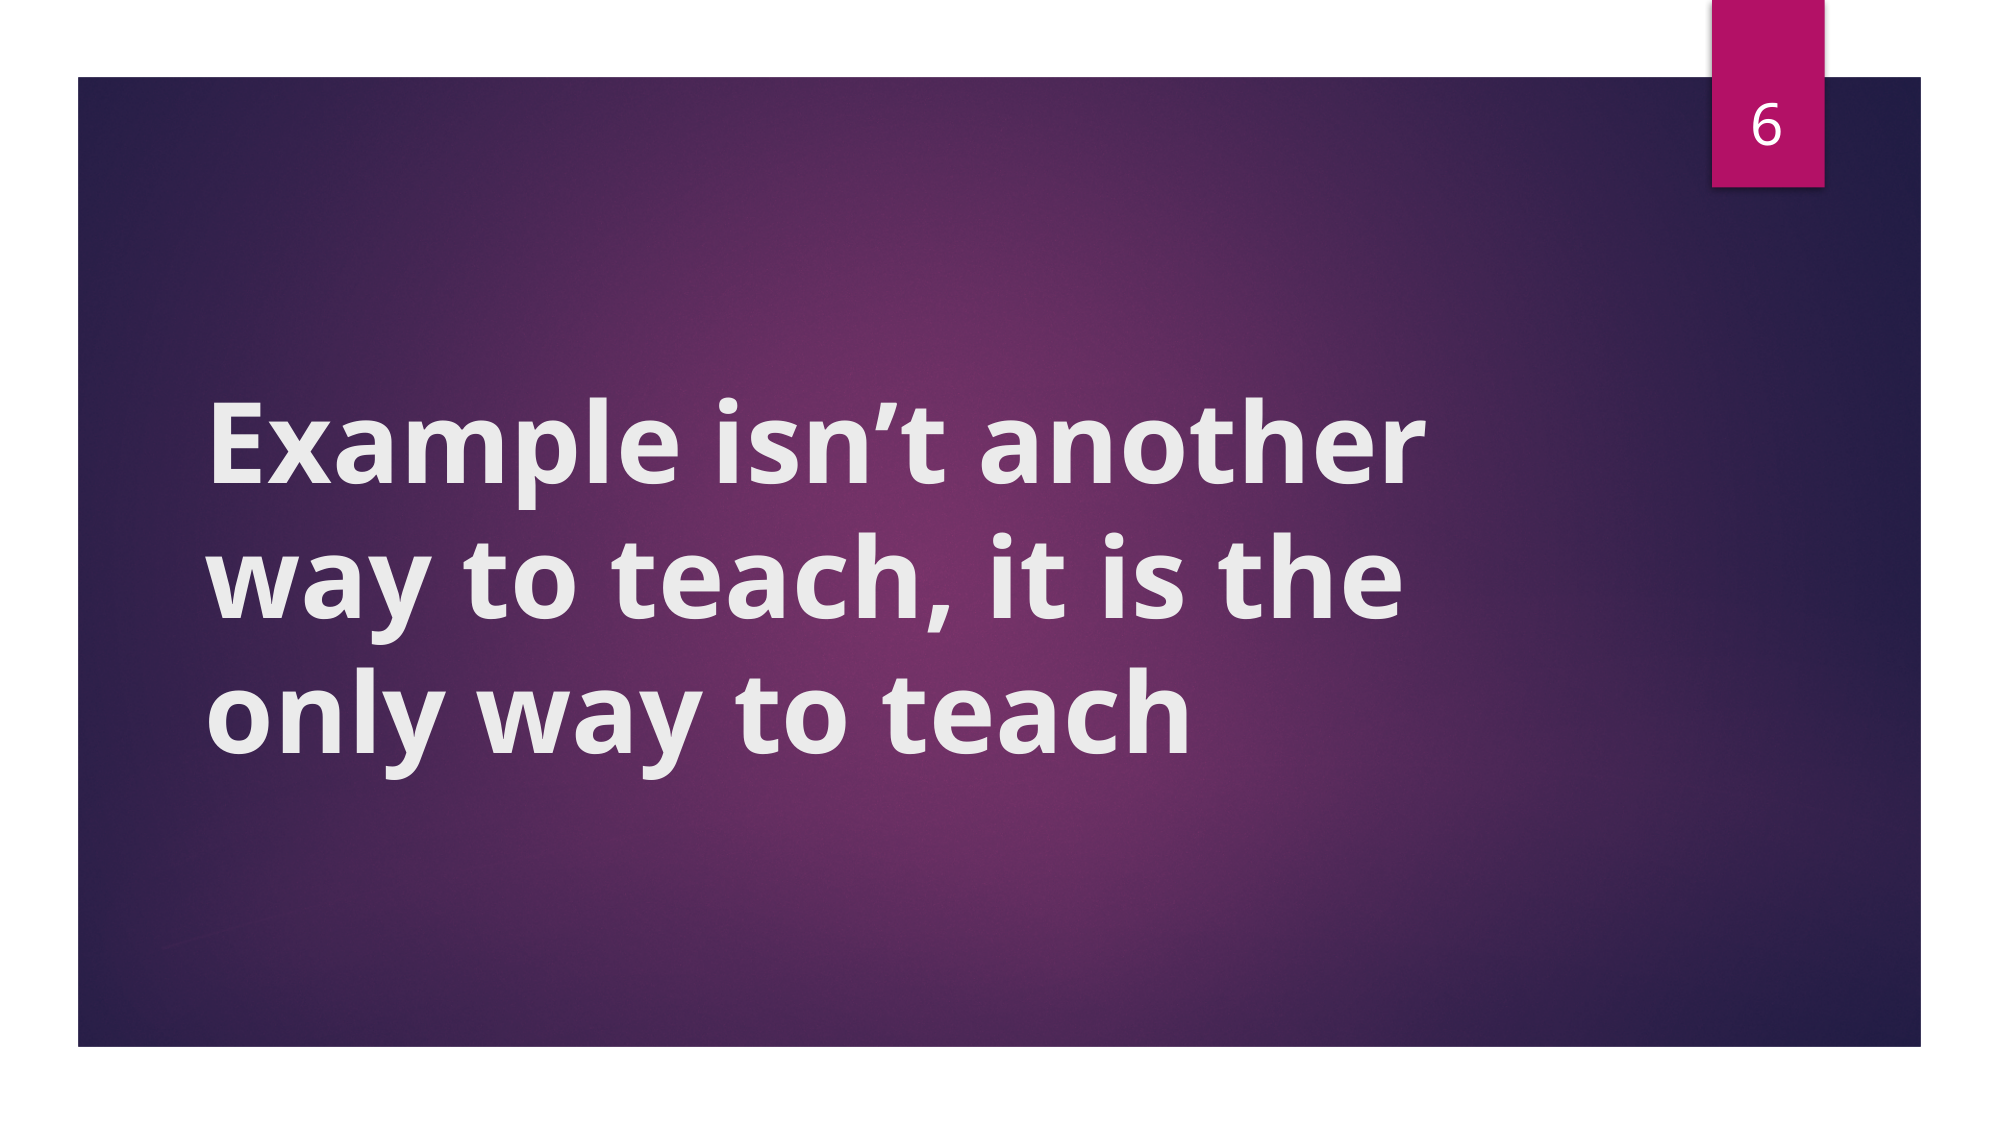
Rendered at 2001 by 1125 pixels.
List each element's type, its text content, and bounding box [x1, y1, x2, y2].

title Example isn’t another way to teach, it is the only way to teach [189, 344, 1638, 784]
slide_number 6 [1698, 48, 1836, 175]
